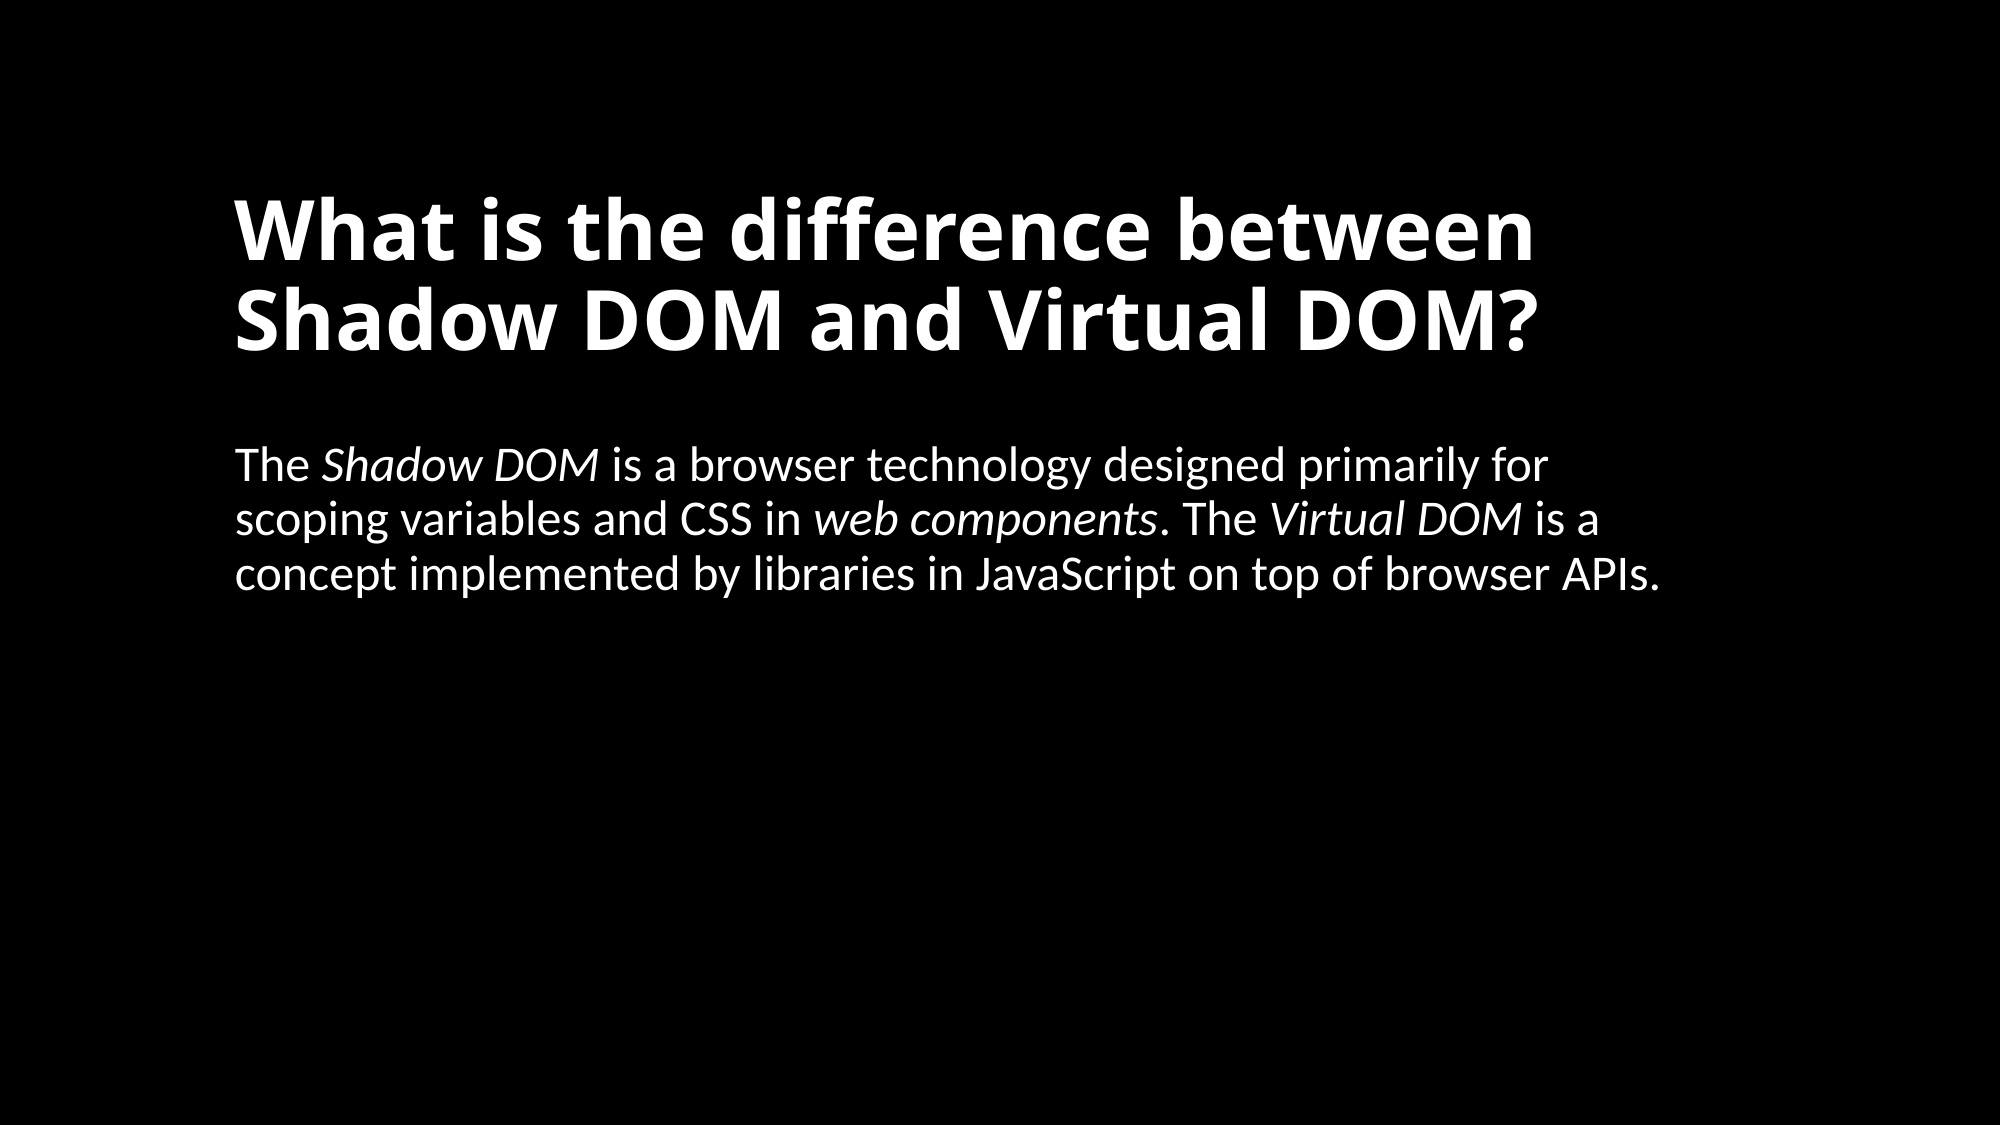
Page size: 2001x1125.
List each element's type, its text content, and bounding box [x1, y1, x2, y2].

title What is the difference between Shadow DOM and Virtual DOM? [219, 172, 1720, 376]
subtitle The Shadow DOM is a browser technology designed primarily for scoping variables and CSS in web components. The Virtual DOM is a concept implemented by libraries in JavaScript on top of browser APIs. [219, 431, 1720, 924]
